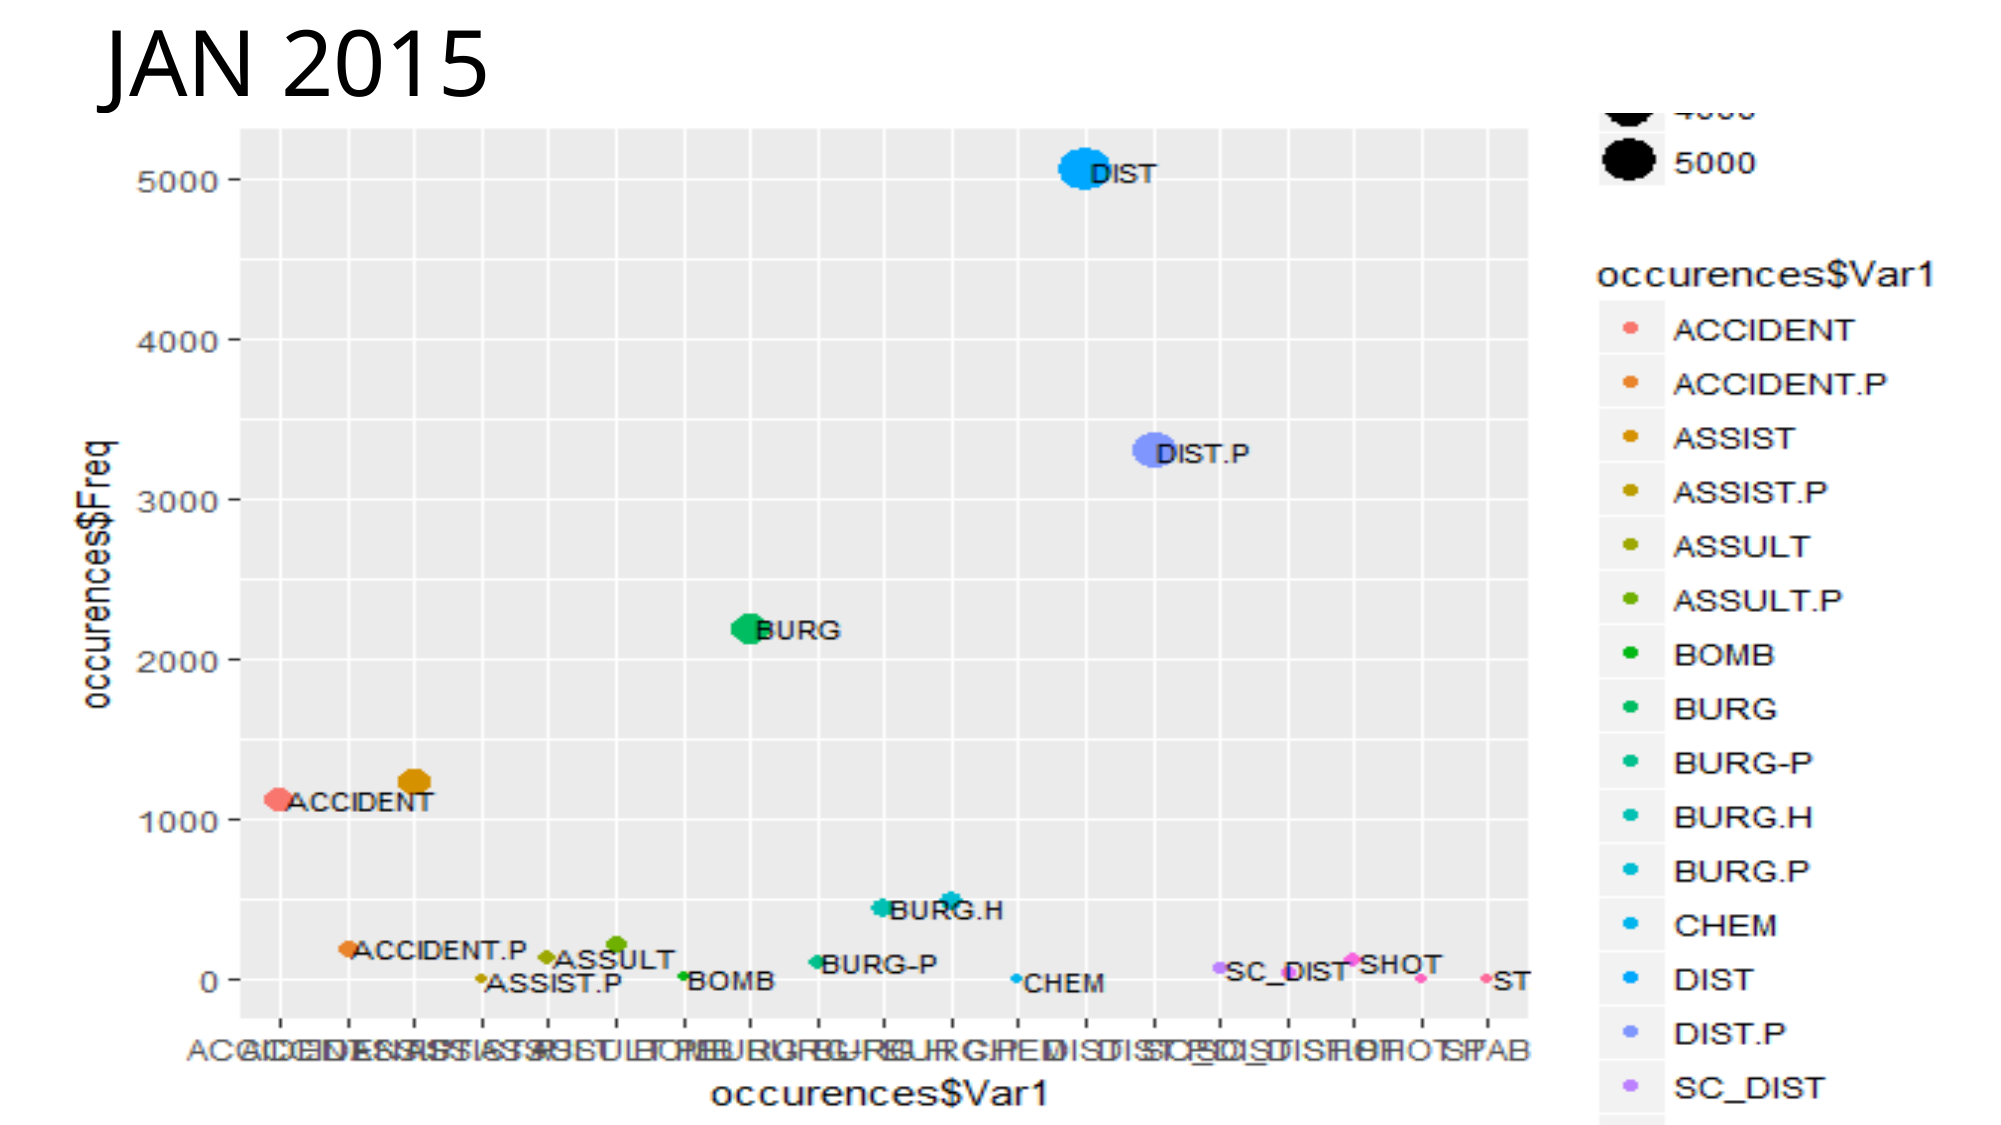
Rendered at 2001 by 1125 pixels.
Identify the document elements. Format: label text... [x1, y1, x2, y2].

title JAN 2015 [89, 0, 1815, 113]
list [51, 113, 1984, 1125]
